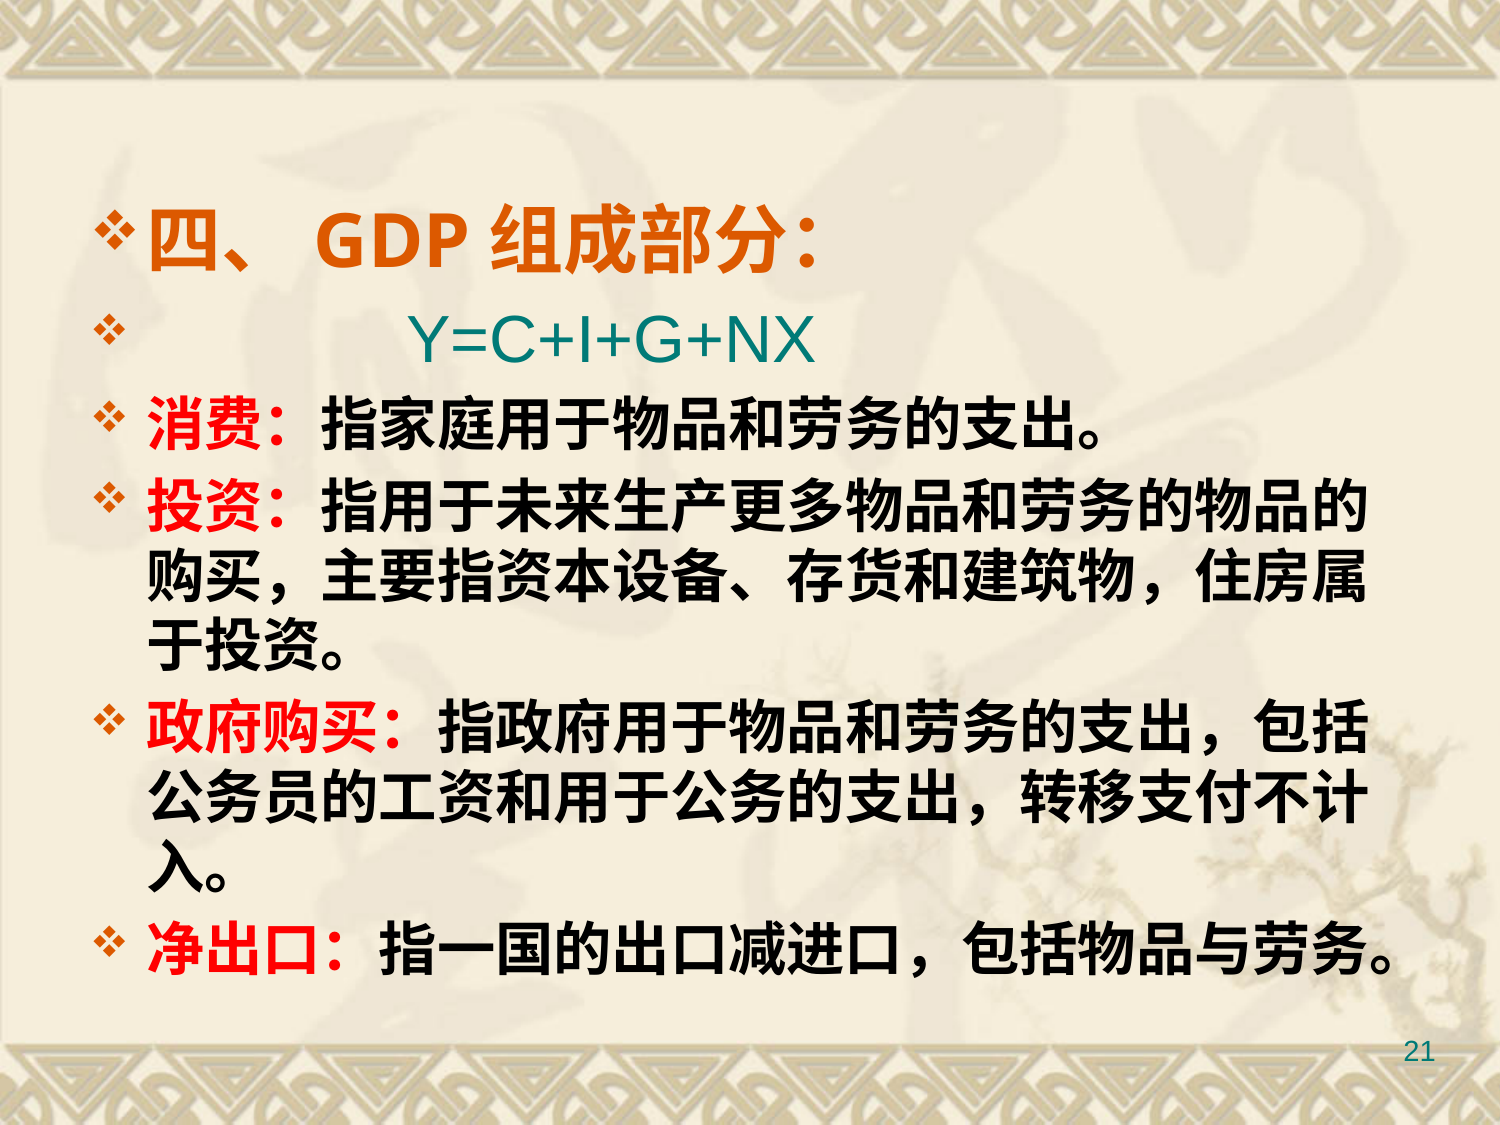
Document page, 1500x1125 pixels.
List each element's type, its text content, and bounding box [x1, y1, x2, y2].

picture [0, 0, 1500, 1125]
list 四、GDP组成部分： Y=C+I+G+NX 消费：指家庭用于物品和劳务的支出。 投资：指用于未来生产更多物品和劳务的物品的购买，主要指资本设备、存货和建筑物，住房属于投资。 政府购买：指政府用于物品和劳务的支出，包括公务员的工资和用于公务的支出，转移支付不计入。 净出口：指一国的出口减进口，包括物品与劳务。 [74, 184, 1426, 1006]
slide_number 21 [1074, 1024, 1451, 1103]
